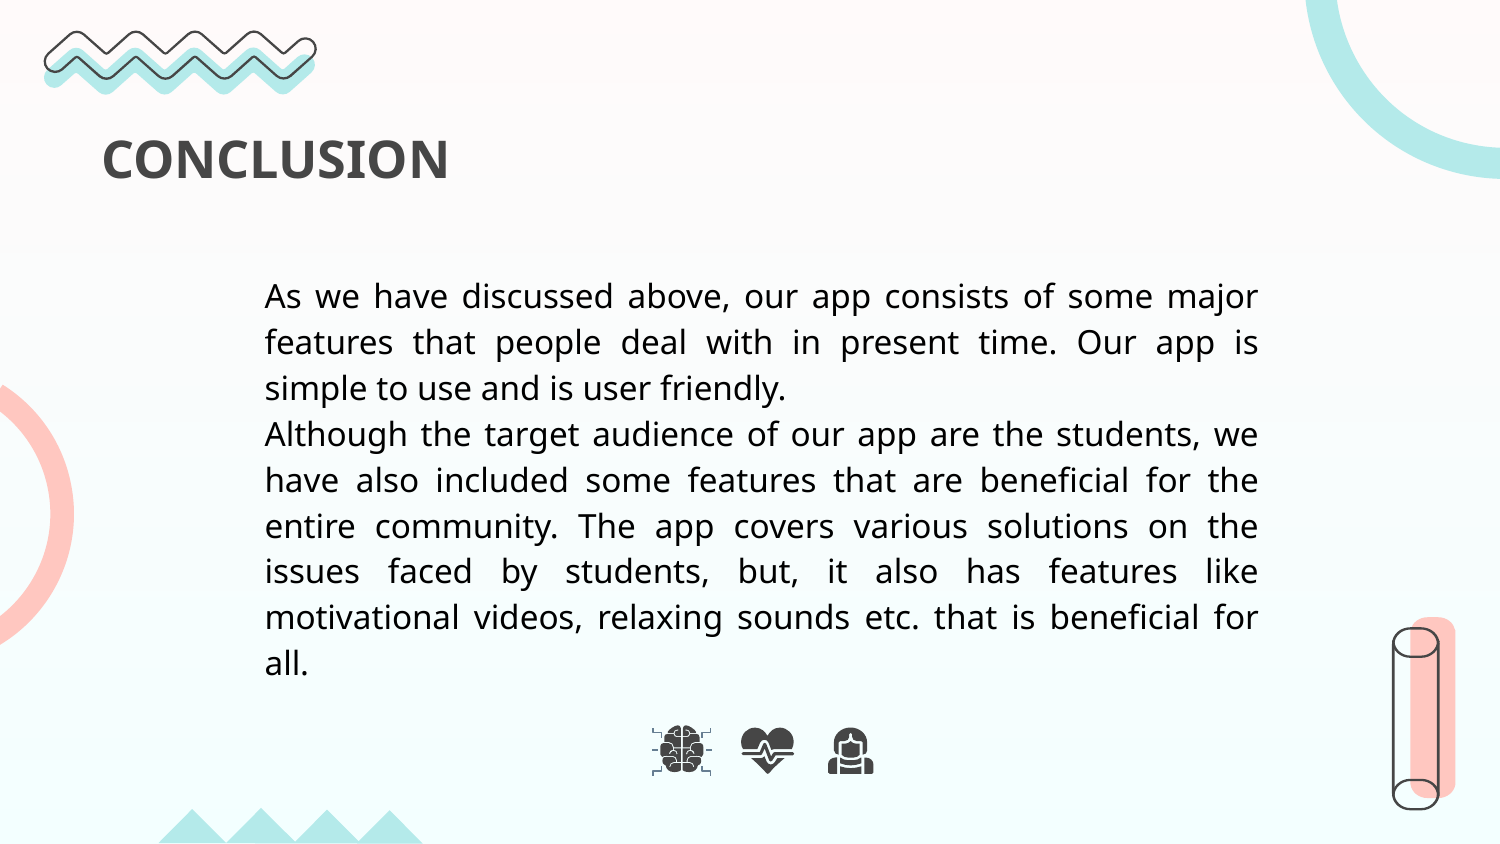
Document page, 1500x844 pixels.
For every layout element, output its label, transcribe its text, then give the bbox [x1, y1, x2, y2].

title CONCLUSION [101, 132, 571, 189]
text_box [651, 725, 874, 777]
subtitle As we have discussed above, our app consists of some major features that people deal with in present time. Our app is simple to use and is user friendly. Although the target audience of our app are the students, we have also included some features that are beneficial for the entire community. The app covers various solutions on the issues faced by students, but, it also has features like motivational videos, relaxing sounds etc. that is beneficial for all. [249, 254, 1276, 683]
